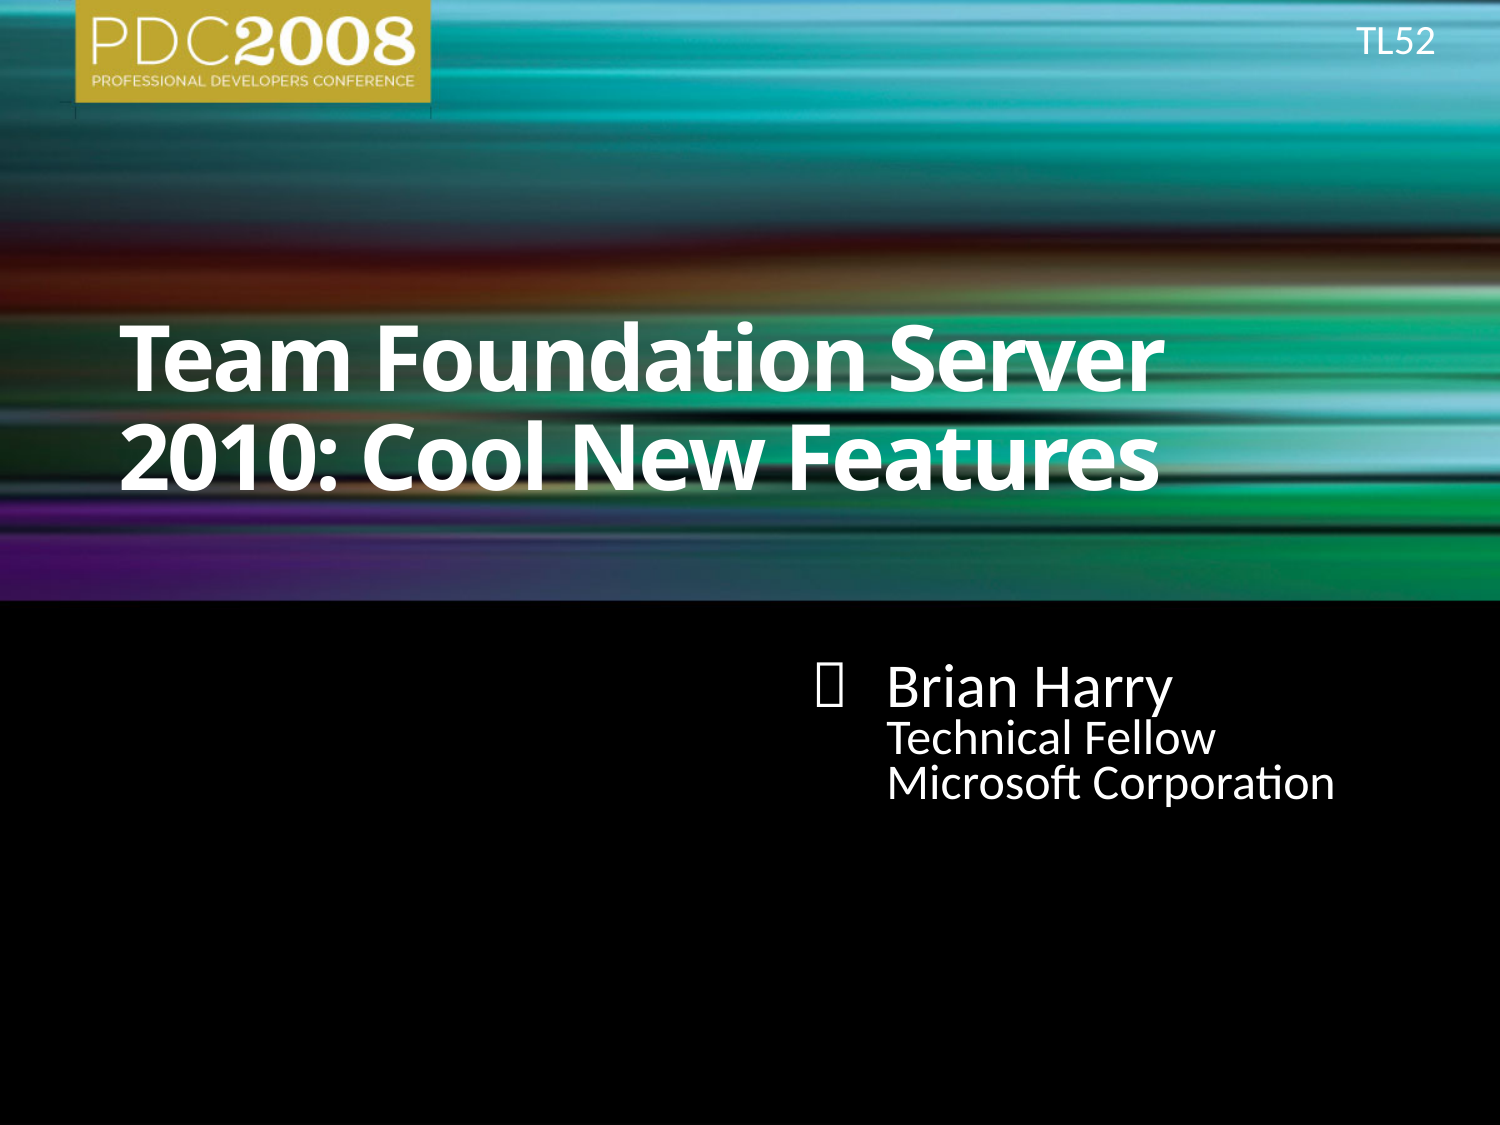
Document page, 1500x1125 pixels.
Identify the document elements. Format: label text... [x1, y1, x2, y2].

text_box TL52 [869, 24, 1437, 188]
title Team Foundation Server 2010: Cool New Features [118, 312, 1379, 563]
subtitle  Brian Harry Technical Fellow Microsoft Corporation [811, 662, 1379, 825]
picture [0, 0, 1500, 1125]
